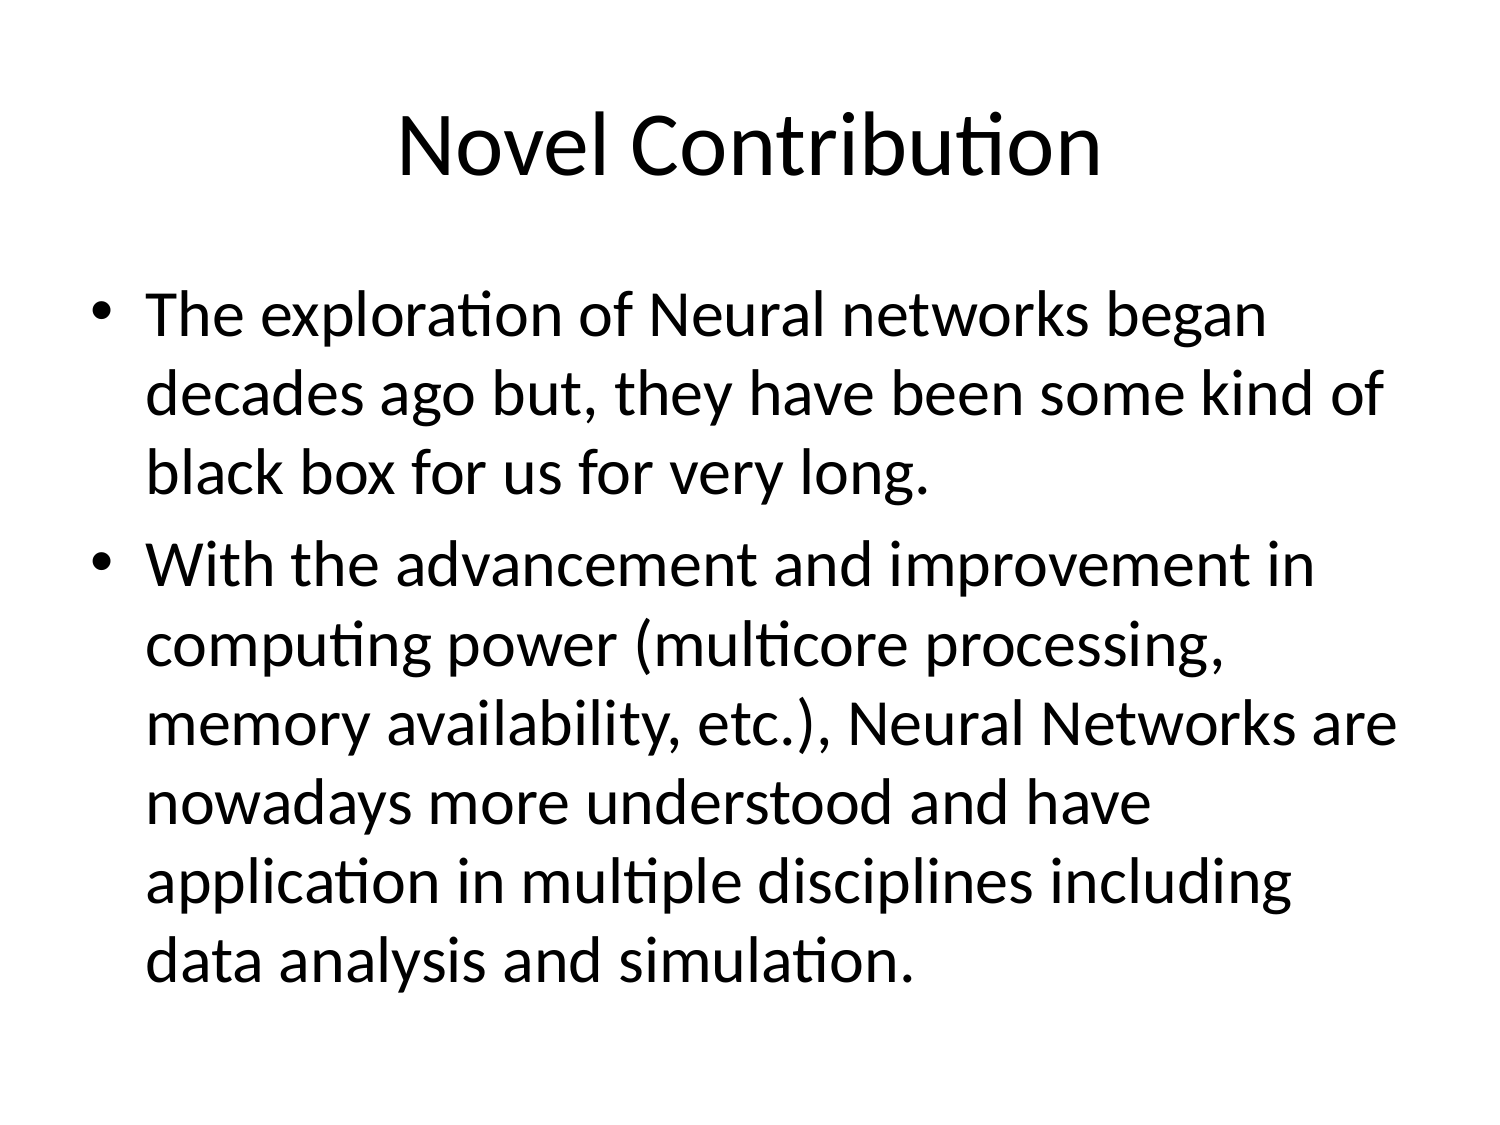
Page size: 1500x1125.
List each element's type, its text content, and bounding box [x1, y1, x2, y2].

list The exploration of Neural networks began decades ago but, they have been some kind of black box for us for very long. With the advancement and improvement in computing power (multicore processing, memory availability, etc.), Neural Networks are nowadays more understood and have application in multiple disciplines including data analysis and simulation. [75, 262, 1425, 1005]
title Novel Contribution [75, 45, 1425, 233]
